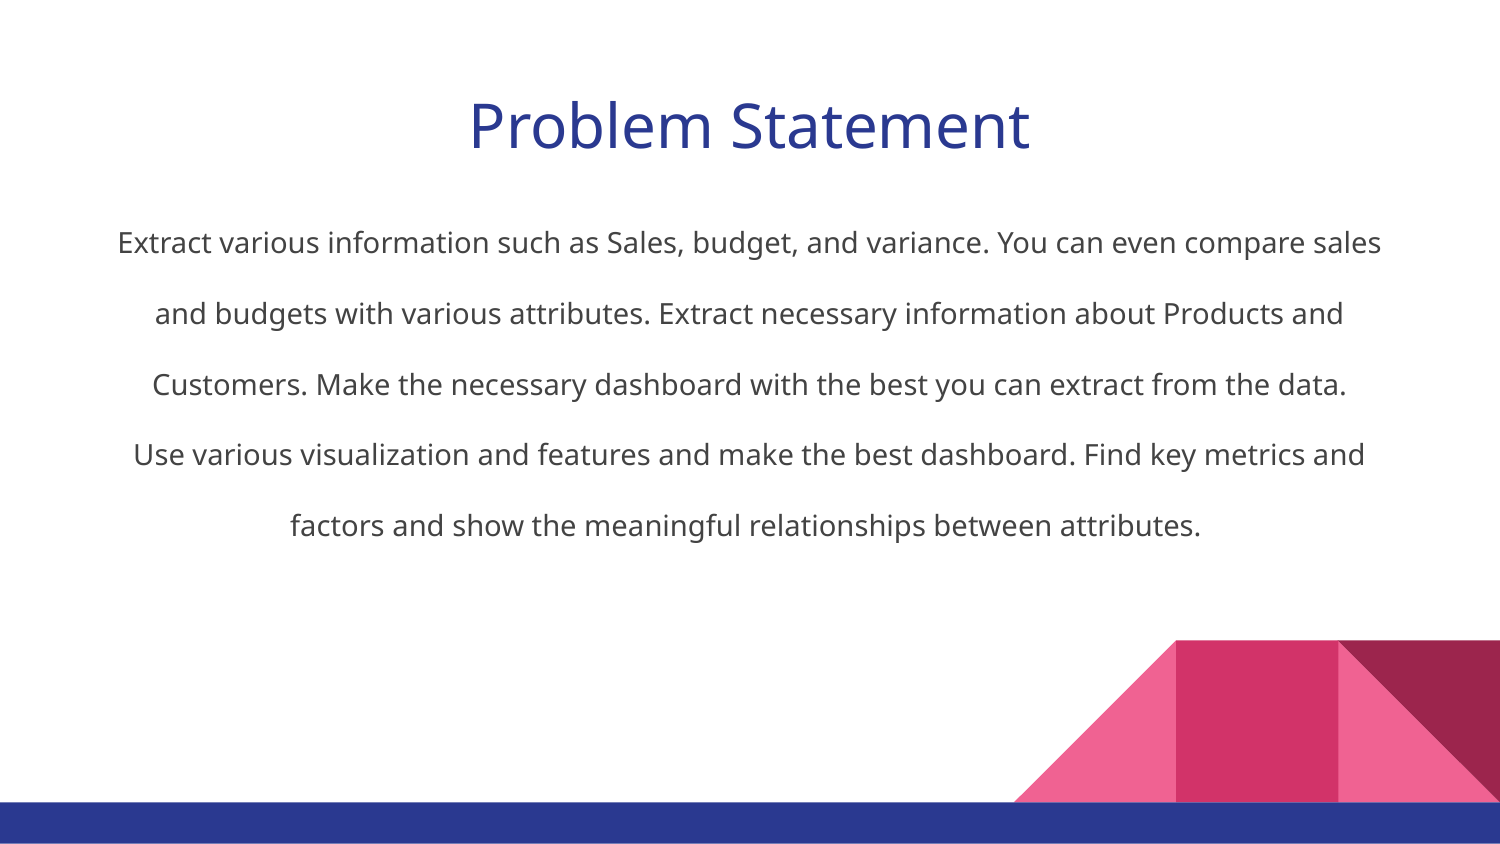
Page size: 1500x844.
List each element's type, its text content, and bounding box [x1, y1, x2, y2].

list Extract various information such as Sales, budget, and variance. You can even compare sales and budgets with various attributes. Extract necessary information about Products and Customers. Make the necessary dashboard with the best you can extract from the data. Use various visualization and features and make the best dashboard. Find key metrics and factors and show the meaningful relationships between attributes. [51, 201, 1449, 750]
title Problem Statement [51, 67, 1449, 182]
